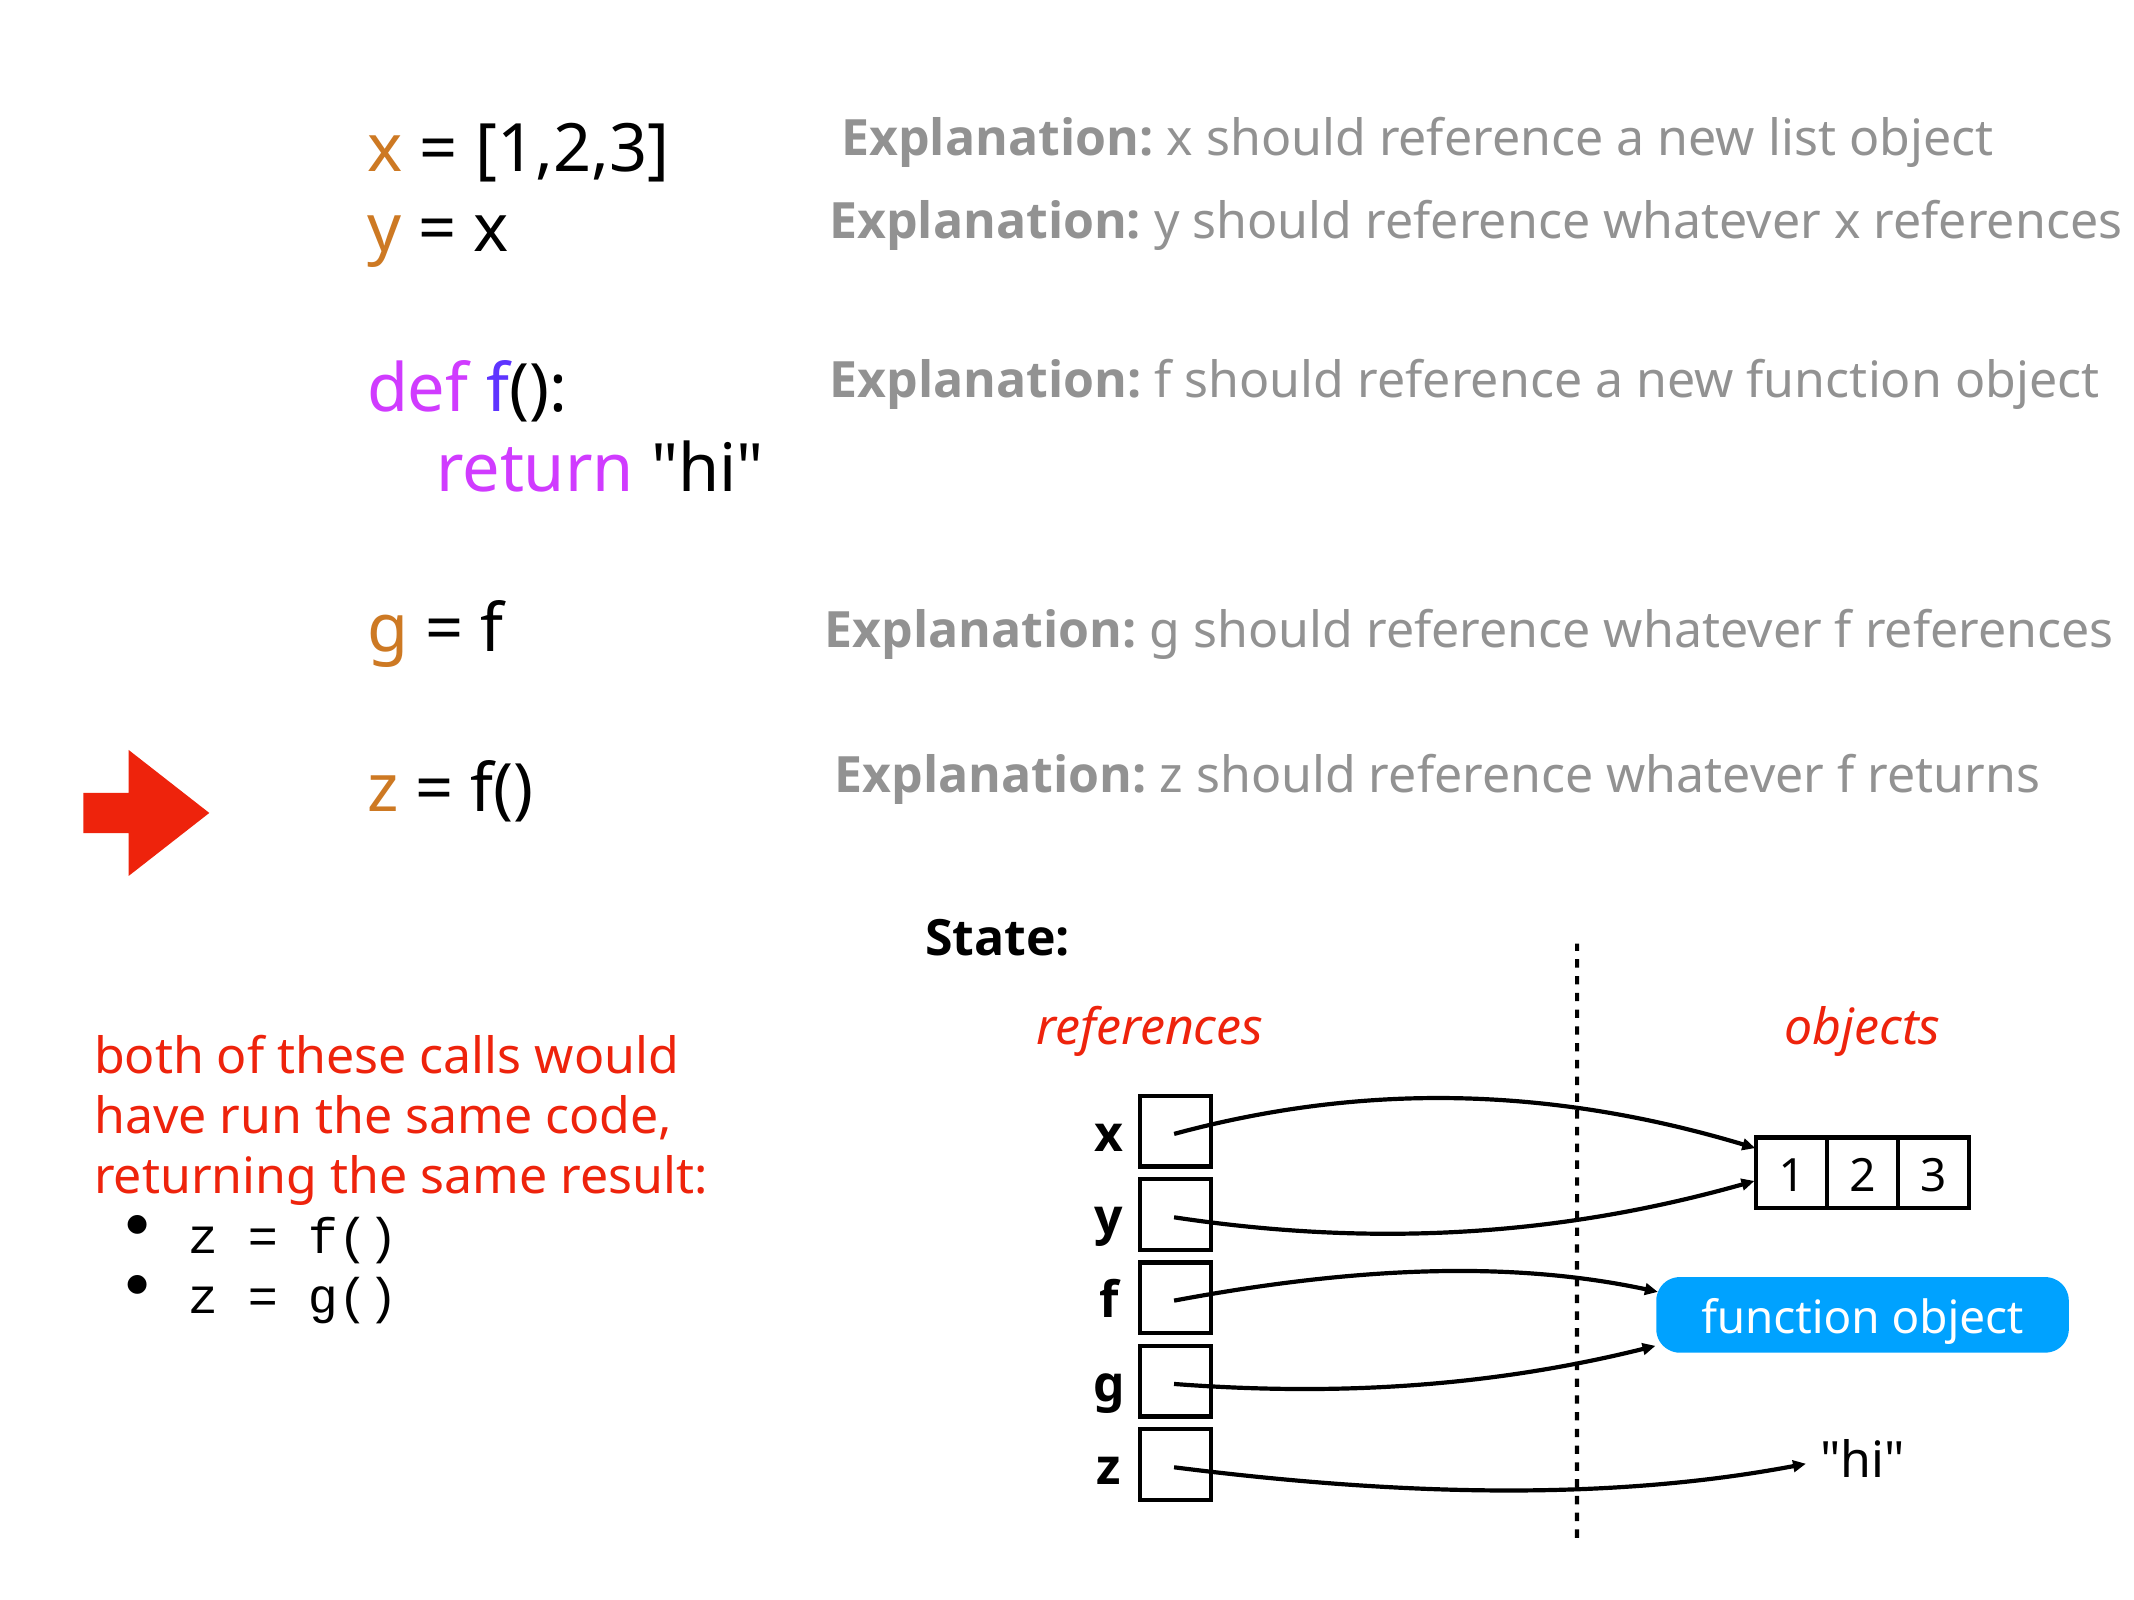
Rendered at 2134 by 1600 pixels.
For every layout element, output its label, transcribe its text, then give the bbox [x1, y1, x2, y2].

text_box Explanation: g should reference whatever f references [816, 588, 2123, 666]
text_box 3 [1897, 1137, 1969, 1209]
text_box 1 [1756, 1137, 1827, 1209]
text_box [1140, 1429, 1212, 1500]
text_box [1140, 1262, 1212, 1334]
text_box [1174, 1342, 1656, 1390]
text_box x [1086, 1092, 1132, 1170]
text_box [1140, 1345, 1212, 1417]
text_box both of these calls would have run the same code, returning the same result: z = f() z = g() [85, 1014, 717, 1332]
text_box f [1090, 1259, 1128, 1337]
text_box references [1027, 985, 1272, 1063]
text_box [1174, 1460, 1806, 1491]
text_box Explanation: f should reference a new function object [821, 338, 2109, 416]
text_box z [1088, 1426, 1130, 1503]
text_box 2 [1827, 1137, 1897, 1209]
text_box x = [1,2,3] y = x def f(): return "hi" g = f z = f() [358, 96, 773, 833]
text_box [83, 749, 210, 876]
text_box Explanation: y should reference whatever x references [820, 180, 2132, 258]
text_box [1140, 1095, 1212, 1167]
text_box State: [916, 897, 1079, 974]
text_box objects [1776, 985, 1949, 1063]
text_box [1174, 1270, 1658, 1301]
text_box y [1086, 1176, 1132, 1253]
text_box g [1084, 1342, 1134, 1420]
text_box Explanation: z should reference whatever f returns [826, 734, 2050, 812]
text_box [1174, 1097, 1755, 1151]
text_box function object [1656, 1277, 2069, 1353]
text_box Explanation: x should reference a new list object [832, 97, 2002, 174]
text_box [1174, 1178, 1755, 1234]
text_box "hi" [1811, 1418, 1914, 1496]
text_box [1140, 1179, 1212, 1250]
